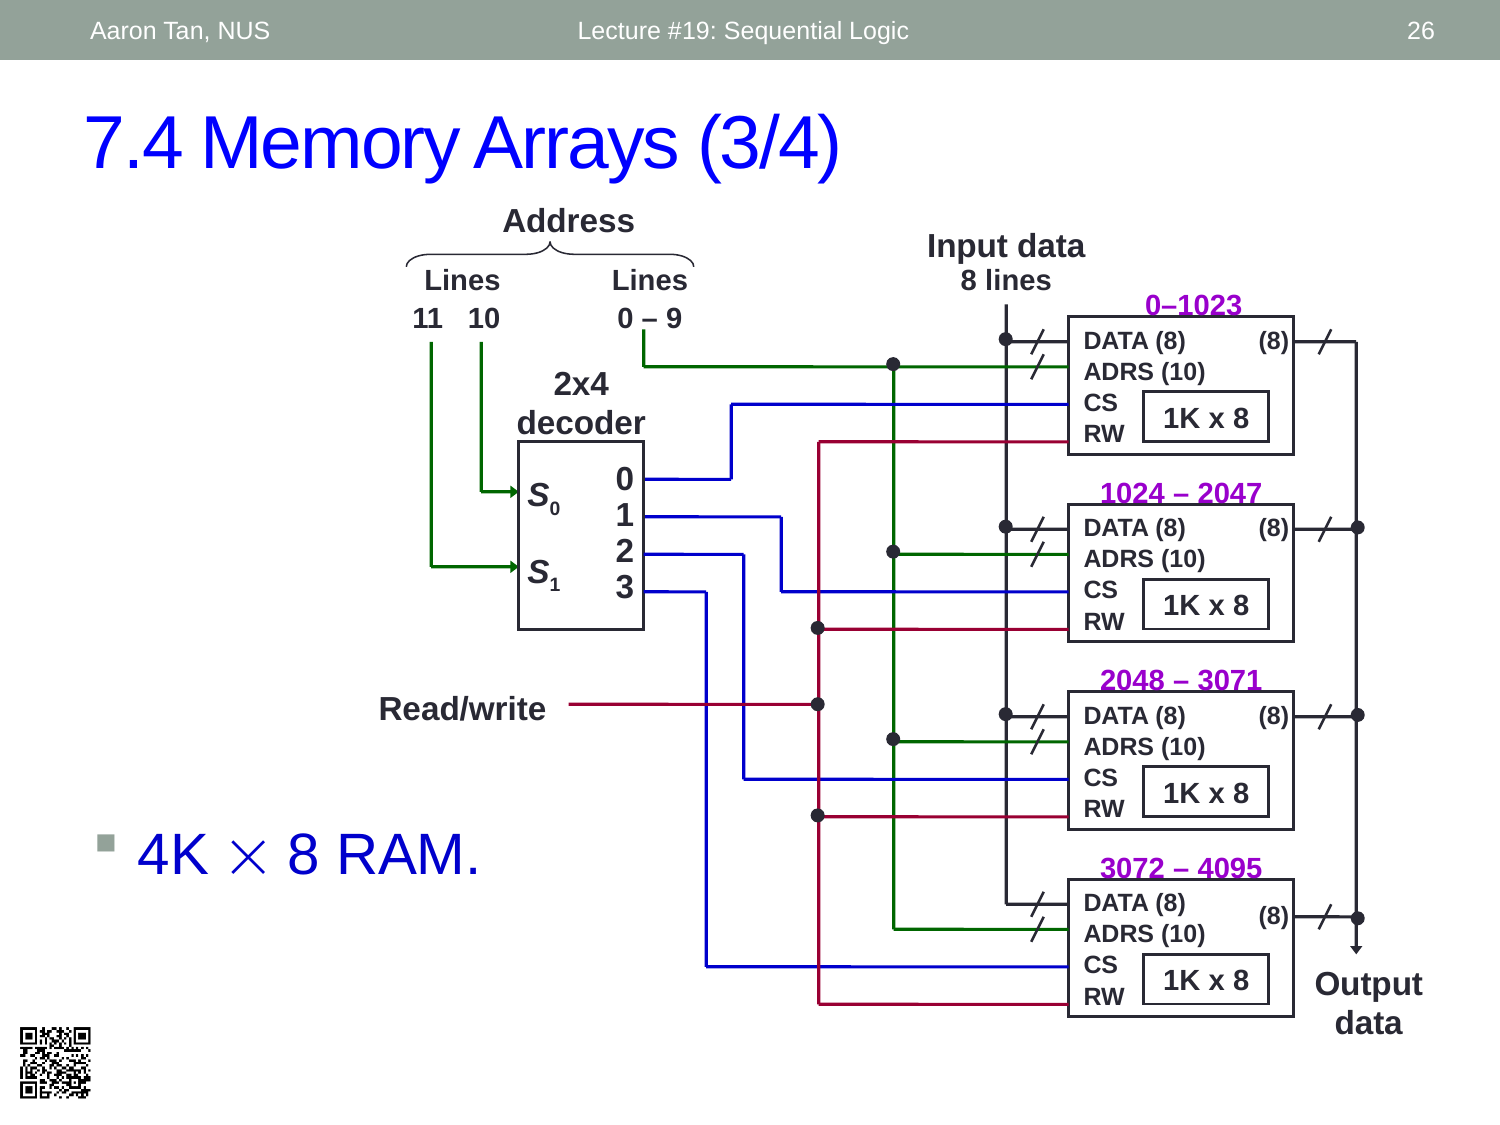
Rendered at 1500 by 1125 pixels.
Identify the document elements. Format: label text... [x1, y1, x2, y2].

title 7.4 Memory Arrays (3/4) [68, 86, 1450, 192]
slide_number Aaron Tan, NUS [75, 3, 550, 57]
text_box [356, 191, 1444, 1050]
picture [15, 1022, 95, 1103]
text_box 4K  8 RAM. [77, 808, 353, 909]
footer Lecture #19: Sequential Logic [562, 3, 1238, 57]
slide_number 26 [1308, 3, 1450, 57]
